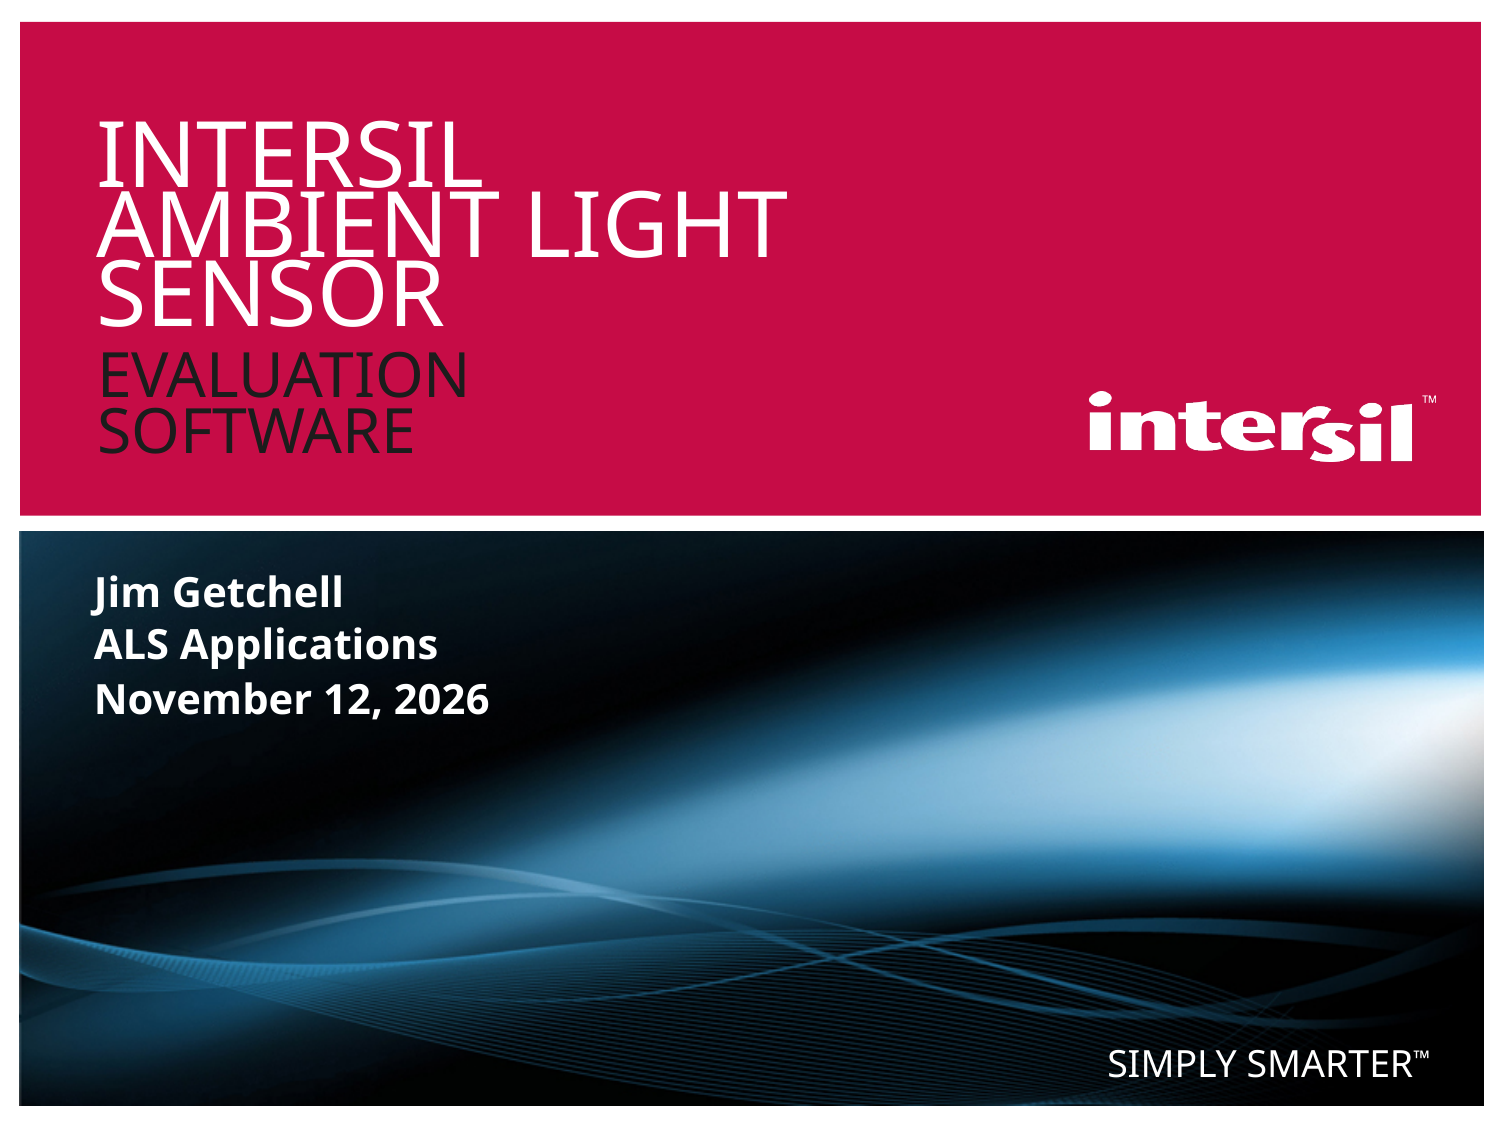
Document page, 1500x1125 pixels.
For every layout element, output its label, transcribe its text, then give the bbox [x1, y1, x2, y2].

list Jim Getchell [93, 581, 786, 634]
subtitle Evaluation Software [97, 344, 754, 495]
list ALS Applications [93, 633, 915, 693]
title Intersil Ambient Light Sensor [95, 127, 912, 346]
picture [19, 531, 1484, 1106]
picture [1089, 391, 1436, 462]
list March 26, 2012 [93, 684, 782, 761]
